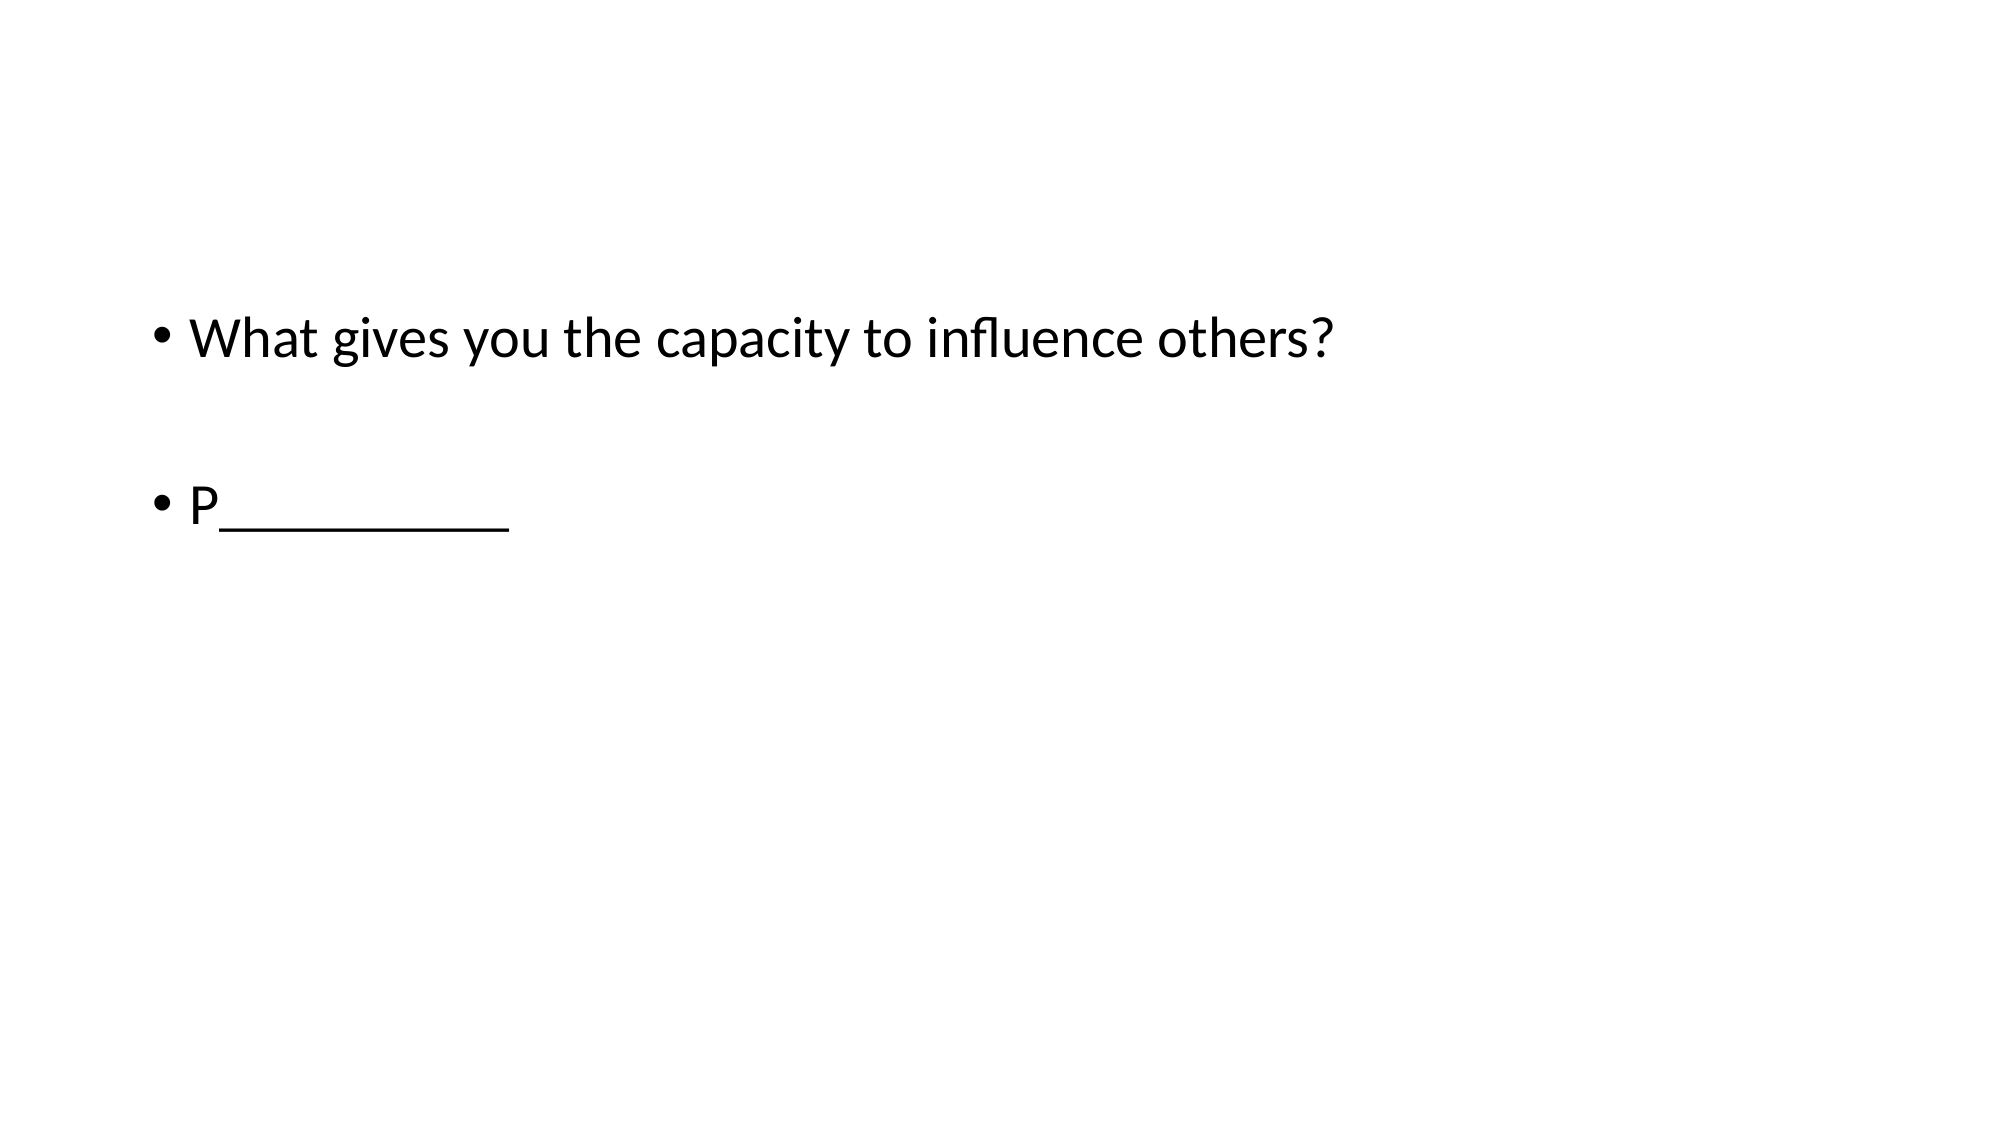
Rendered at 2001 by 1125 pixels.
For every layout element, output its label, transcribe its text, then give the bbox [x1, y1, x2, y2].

list What gives you the capacity to influence others? P__________ [137, 299, 1863, 1014]
